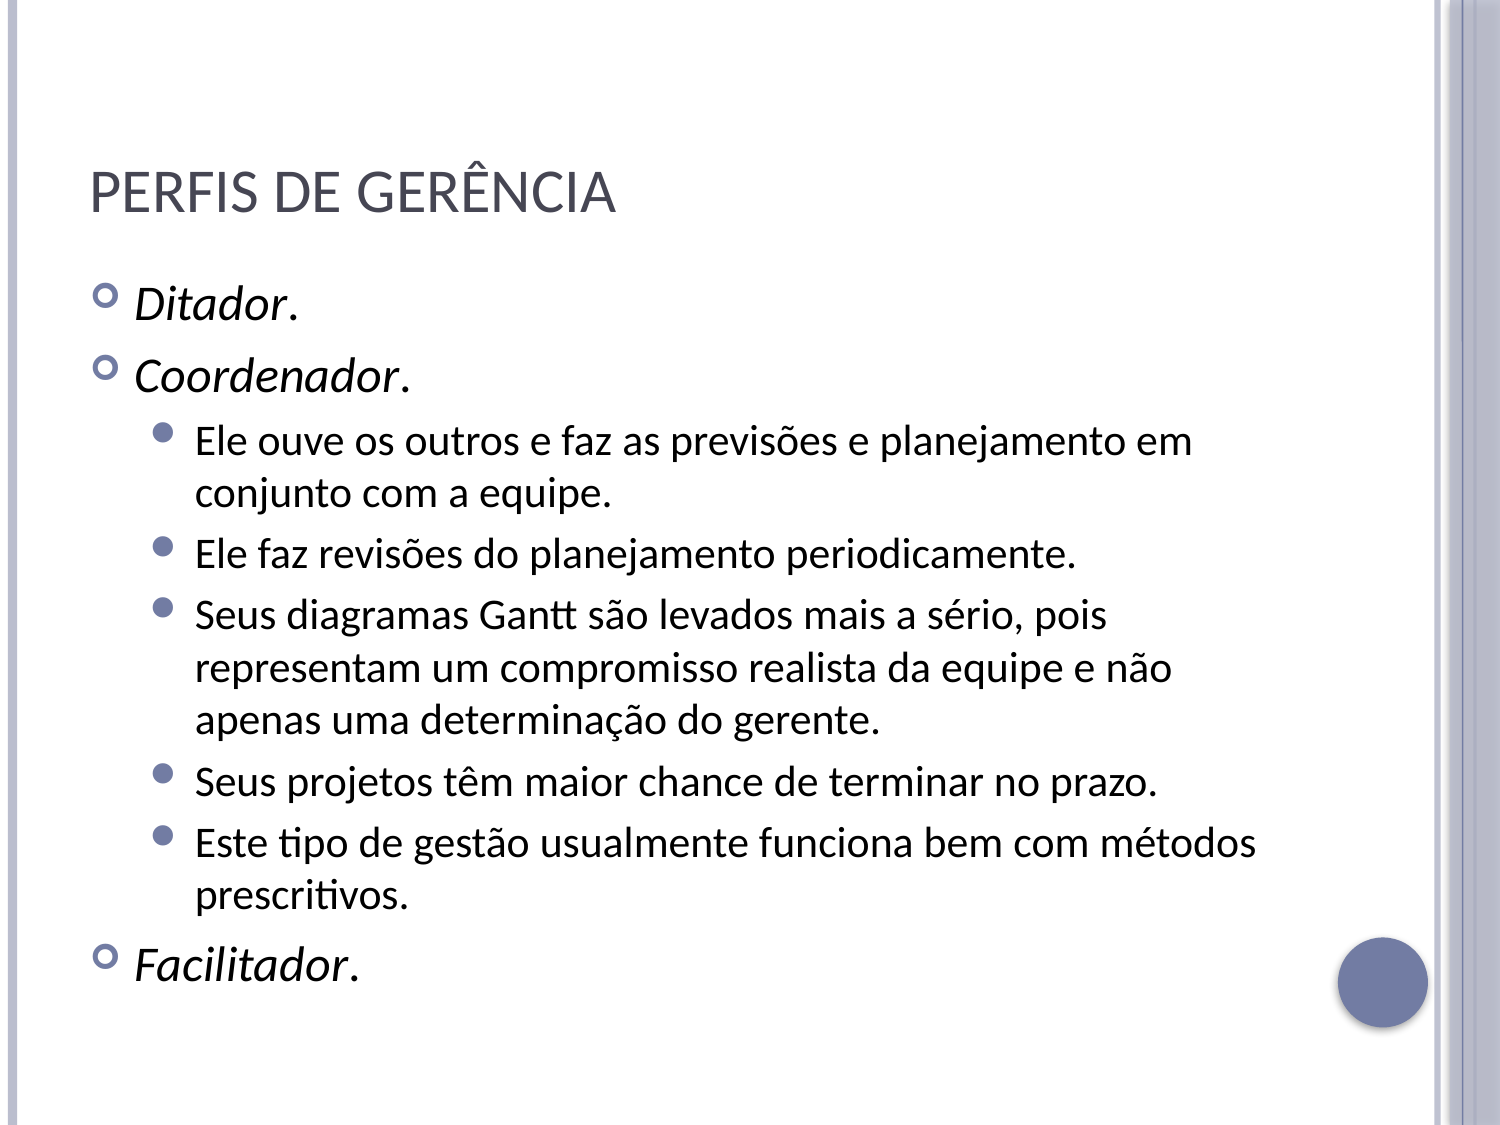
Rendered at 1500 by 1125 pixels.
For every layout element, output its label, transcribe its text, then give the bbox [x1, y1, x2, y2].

title Perfis de gerência [75, 45, 1300, 233]
list Ditador. Coordenador. Ele ouve os outros e faz as previsões e planejamento em conjunto com a equipe. Ele faz revisões do planejamento periodicamente. Seus diagramas Gantt são levados mais a sério, pois representam um compromisso realista da equipe e não apenas uma determinação do gerente. Seus projetos têm maior chance de terminar no prazo. Este tipo de gestão usualmente funciona bem com métodos prescritivos. Facilitador. [75, 262, 1300, 1062]
